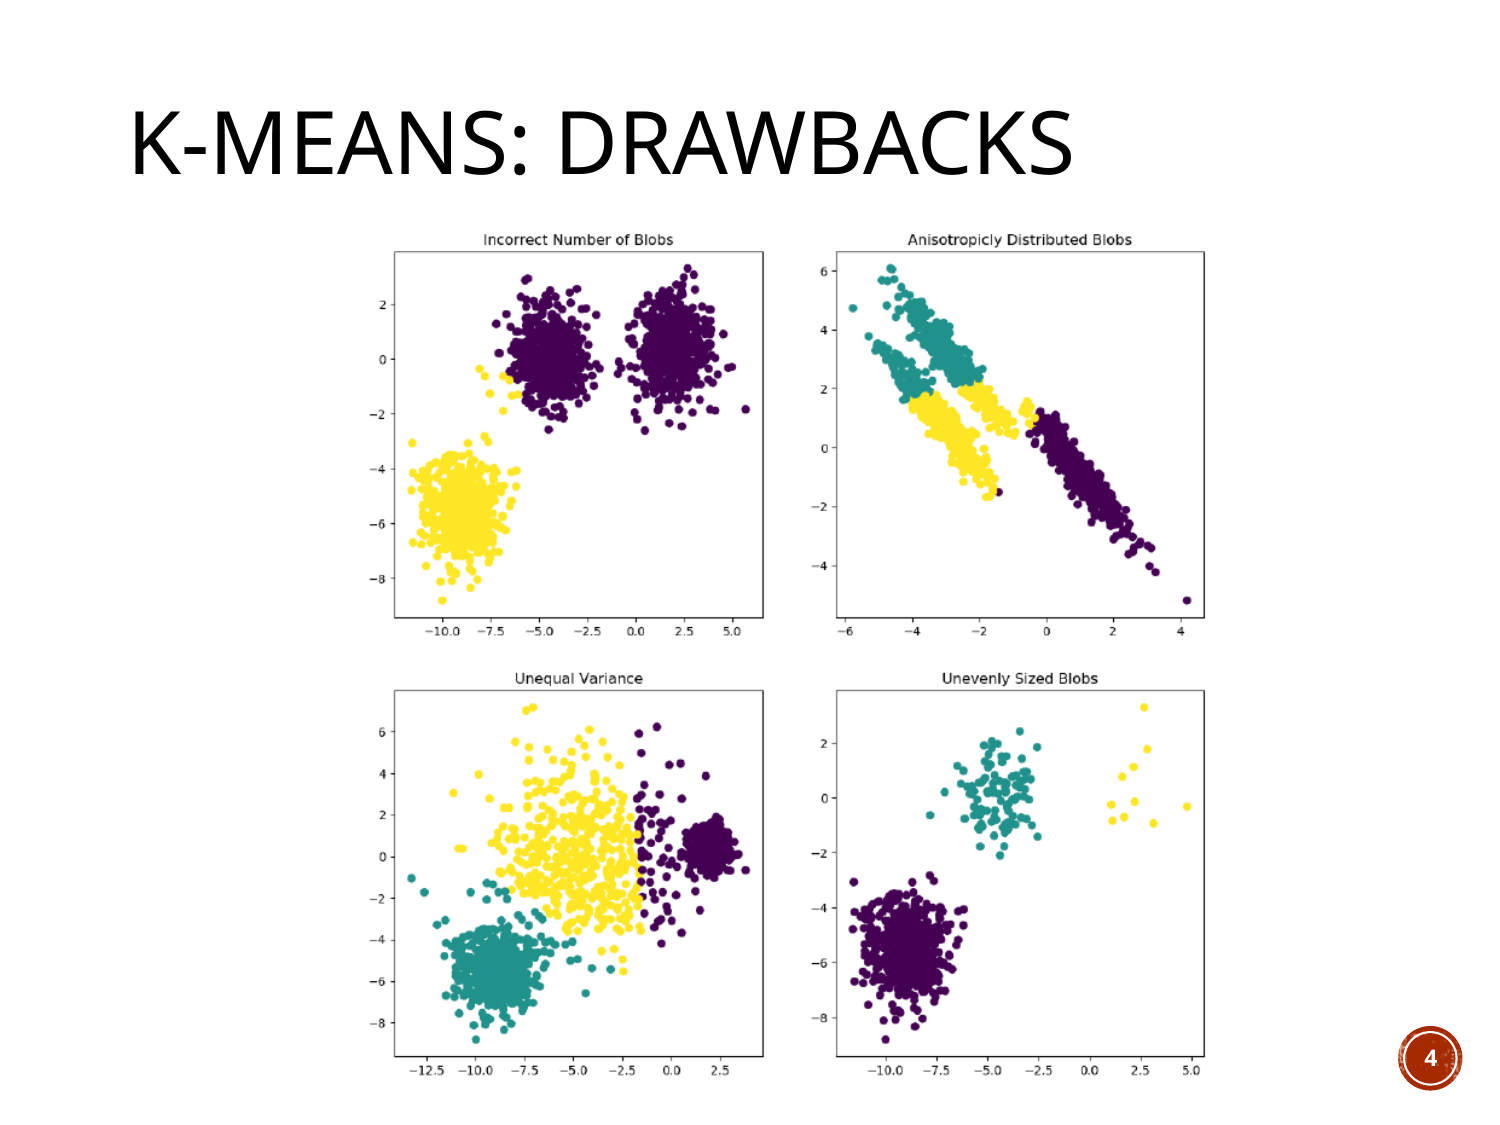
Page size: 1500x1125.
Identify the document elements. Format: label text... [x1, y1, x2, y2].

title K-means: Drawbacks [112, 79, 1388, 213]
picture [290, 198, 1275, 1125]
slide_number 4 [1391, 1028, 1471, 1089]
